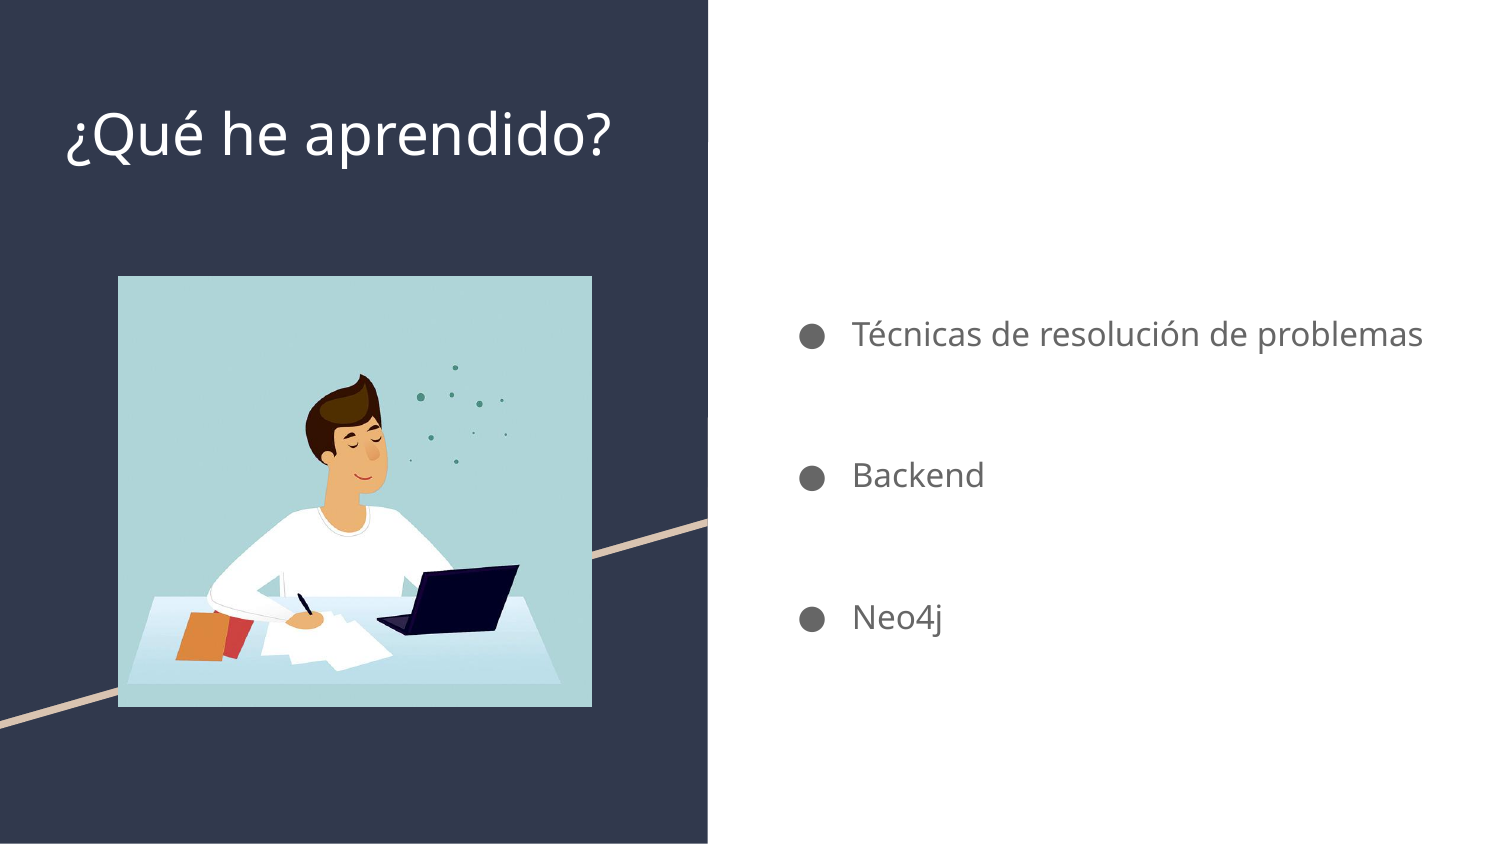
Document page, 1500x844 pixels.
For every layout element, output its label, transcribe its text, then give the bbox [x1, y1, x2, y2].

title ¿Qué he aprendido? [51, 82, 660, 217]
list Técnicas de resolución de problemas Backend Neo4j [761, 292, 1446, 755]
picture [118, 276, 593, 707]
